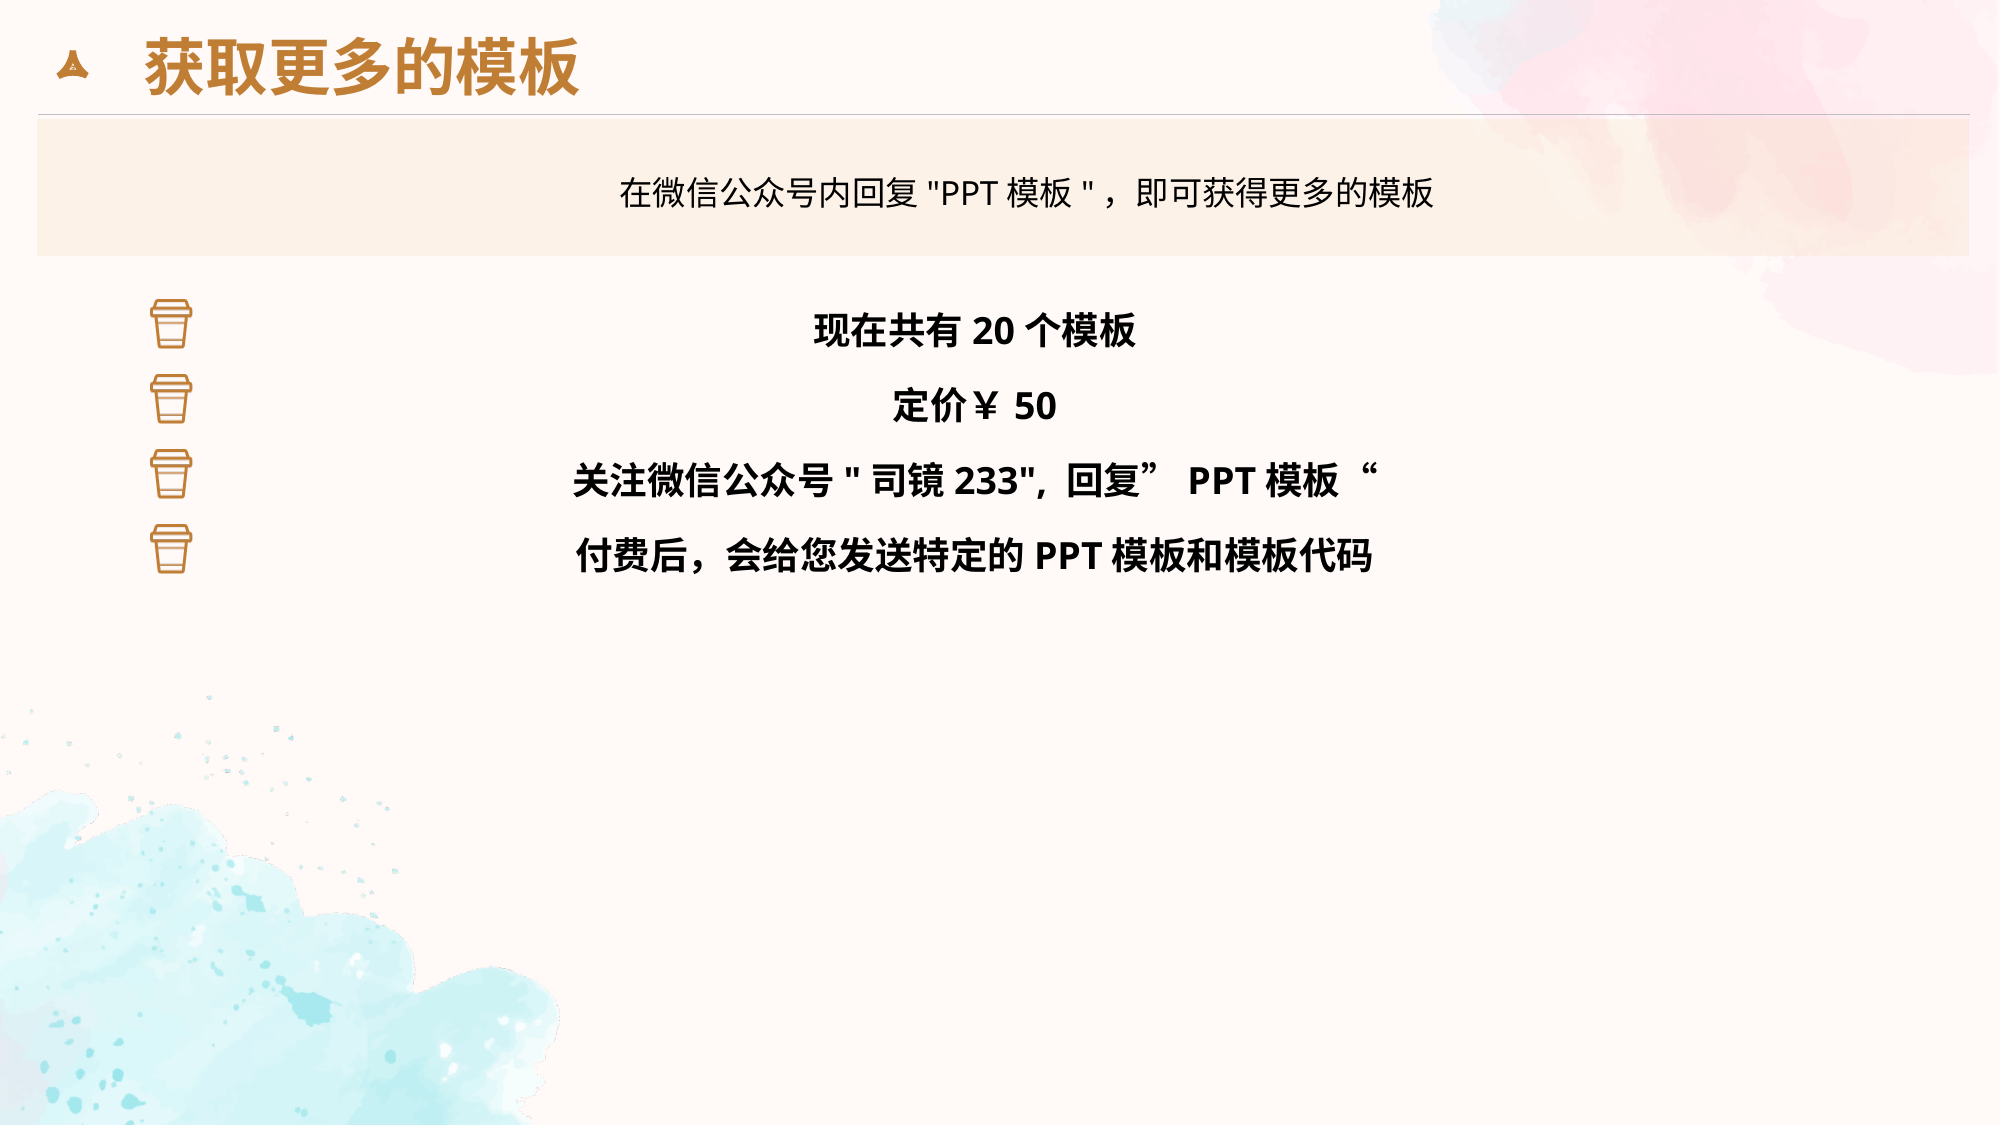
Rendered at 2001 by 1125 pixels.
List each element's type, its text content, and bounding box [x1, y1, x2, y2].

text_box 现在共有20个模板 [798, 299, 1152, 360]
picture [0, 637, 648, 1125]
text_box 关注微信公众号"司镜233", 回复”PPT模板“ [557, 449, 1393, 510]
picture [149, 449, 193, 499]
picture [149, 299, 193, 349]
text_box 付费后，会给您发送特定的PPT模板和模板代码 [560, 524, 1390, 585]
title 获取更多的模板 [128, 0, 1819, 119]
text_box 定价￥50 [877, 374, 1073, 435]
picture [149, 374, 193, 424]
picture [37, 0, 1998, 377]
picture [149, 524, 193, 574]
